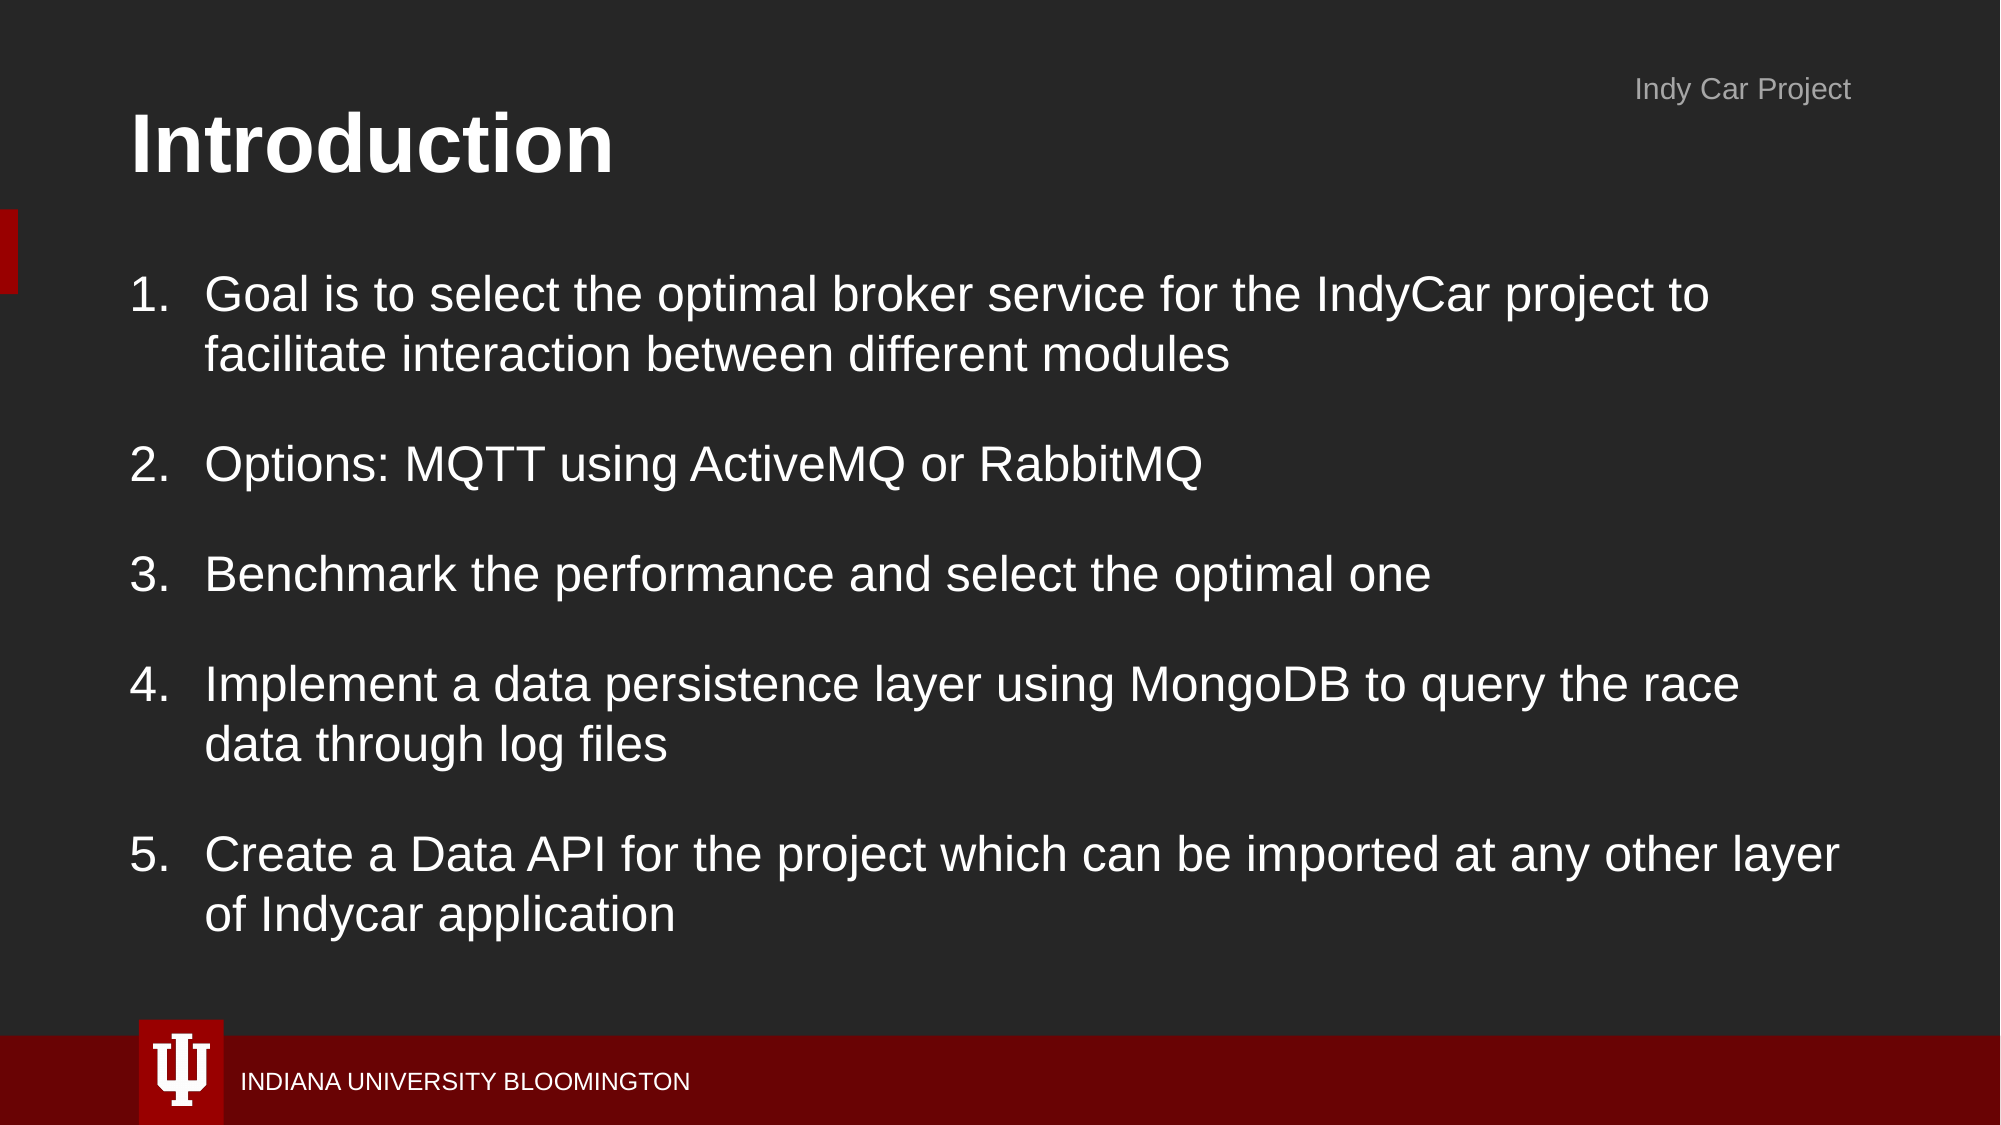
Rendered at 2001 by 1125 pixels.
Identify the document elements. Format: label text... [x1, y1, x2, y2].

list Indy Car Project [1057, 62, 1867, 118]
subtitle Goal is to select the optimal broker service for the IndyCar project to facilitate interaction between different modules Options: MQTT using ActiveMQ or RabbitMQ Benchmark the performance and select the optimal one Implement a data persistence layer using MongoDB to query the race data through log files Create a Data API for the project which can be imported at any other layer of Indycar application [114, 254, 1867, 1011]
picture [153, 1033, 210, 1106]
title Introduction [115, 62, 1866, 216]
